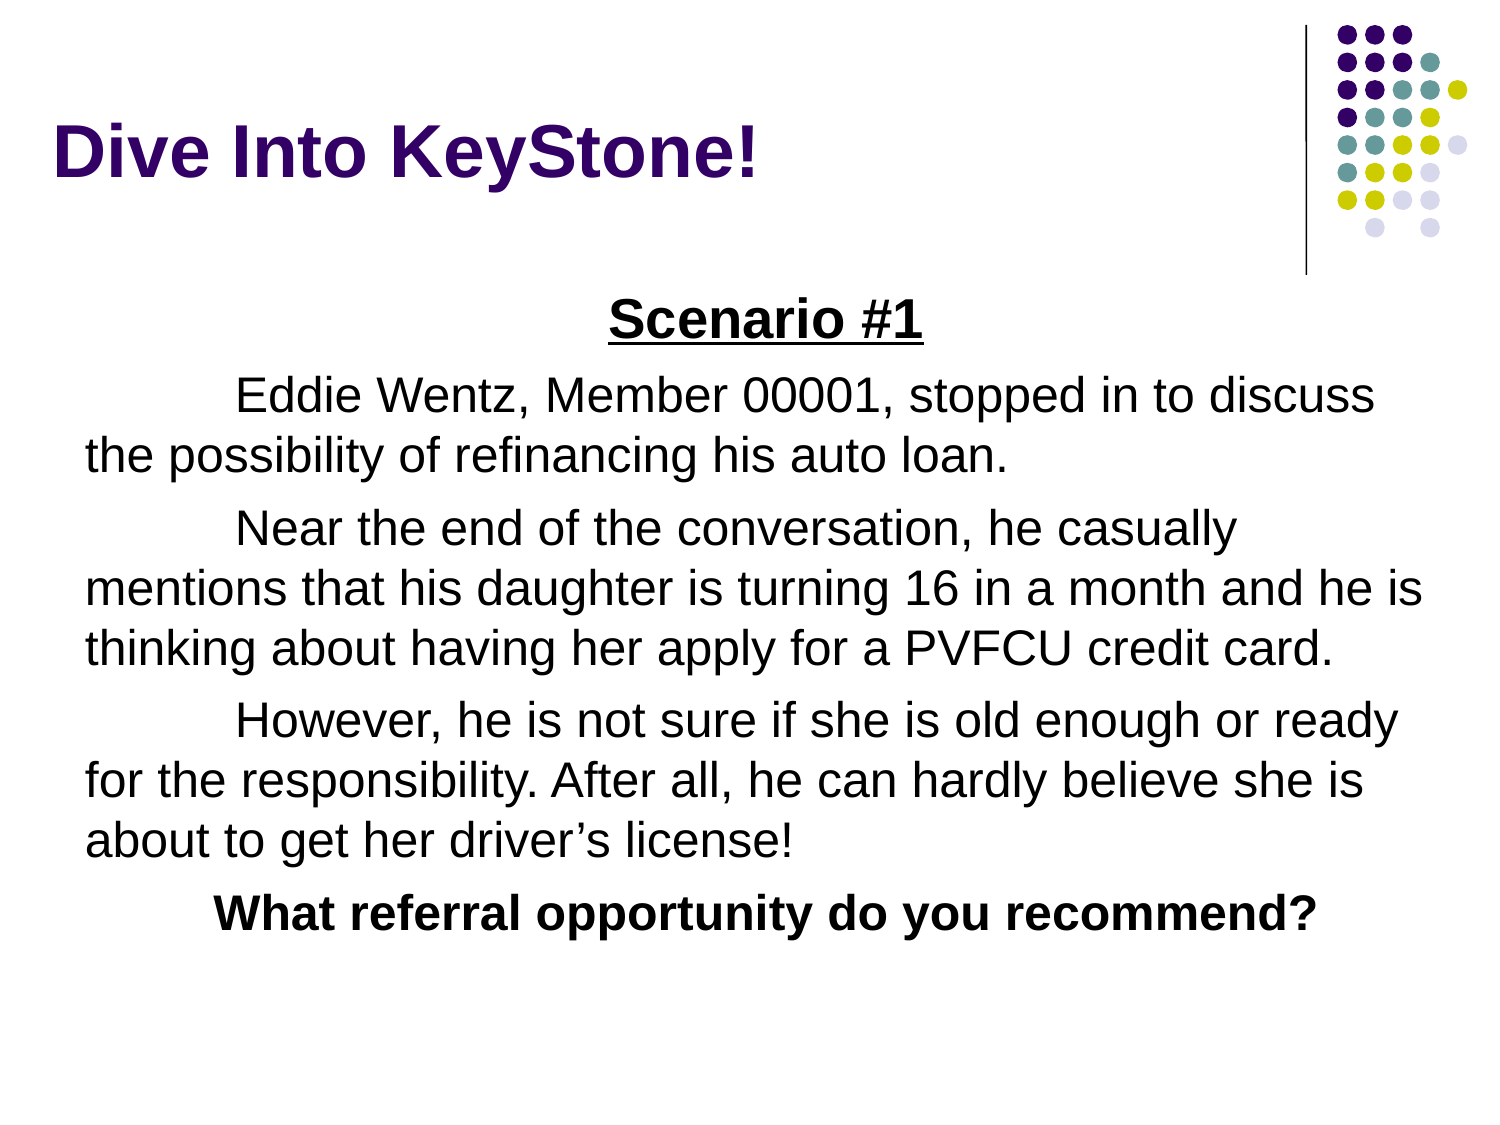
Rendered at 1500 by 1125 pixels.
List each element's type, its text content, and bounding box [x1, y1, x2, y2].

title Dive Into KeyStone! [37, 37, 1300, 200]
list Scenario #1 Eddie Wentz, Member 00001, stopped in to discuss the possibility of refinancing his auto loan. Near the end of the conversation, he casually mentions that his daughter is turning 16 in a month and he is thinking about having her apply for a PVFCU credit card. However, he is not sure if she is old enough or ready for the responsibility. After all, he can hardly believe she is about to get her driver’s license! What referral opportunity do you recommend? [62, 275, 1463, 1075]
